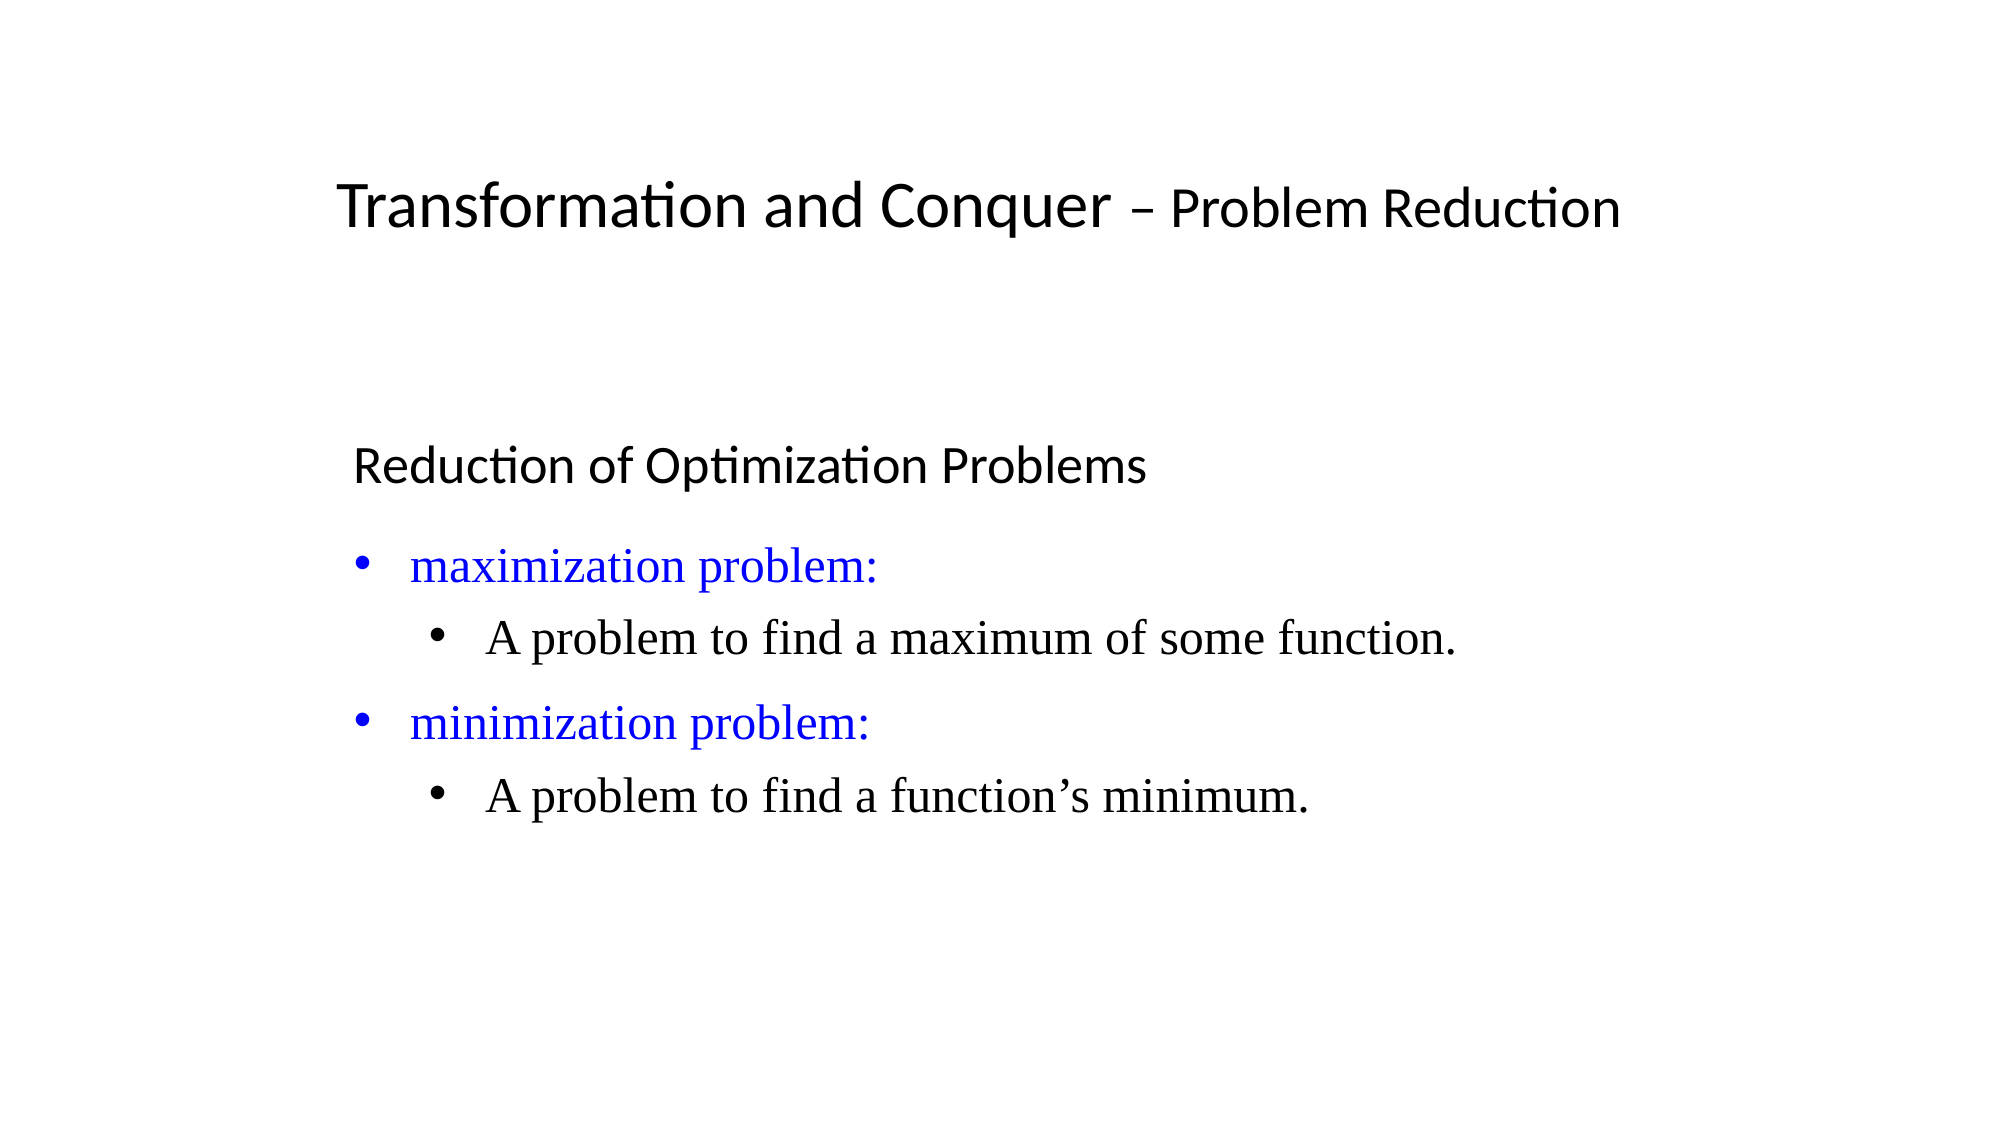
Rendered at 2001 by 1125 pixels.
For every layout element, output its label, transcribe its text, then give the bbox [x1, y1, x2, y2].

text_box Transformation and Conquer – Problem Reduction [321, 153, 1651, 249]
text_box Reduction of Optimization Problems maximization problem: A problem to find a maximum of some function. minimization problem: A problem to find a function’s minimum. [339, 422, 1685, 902]
